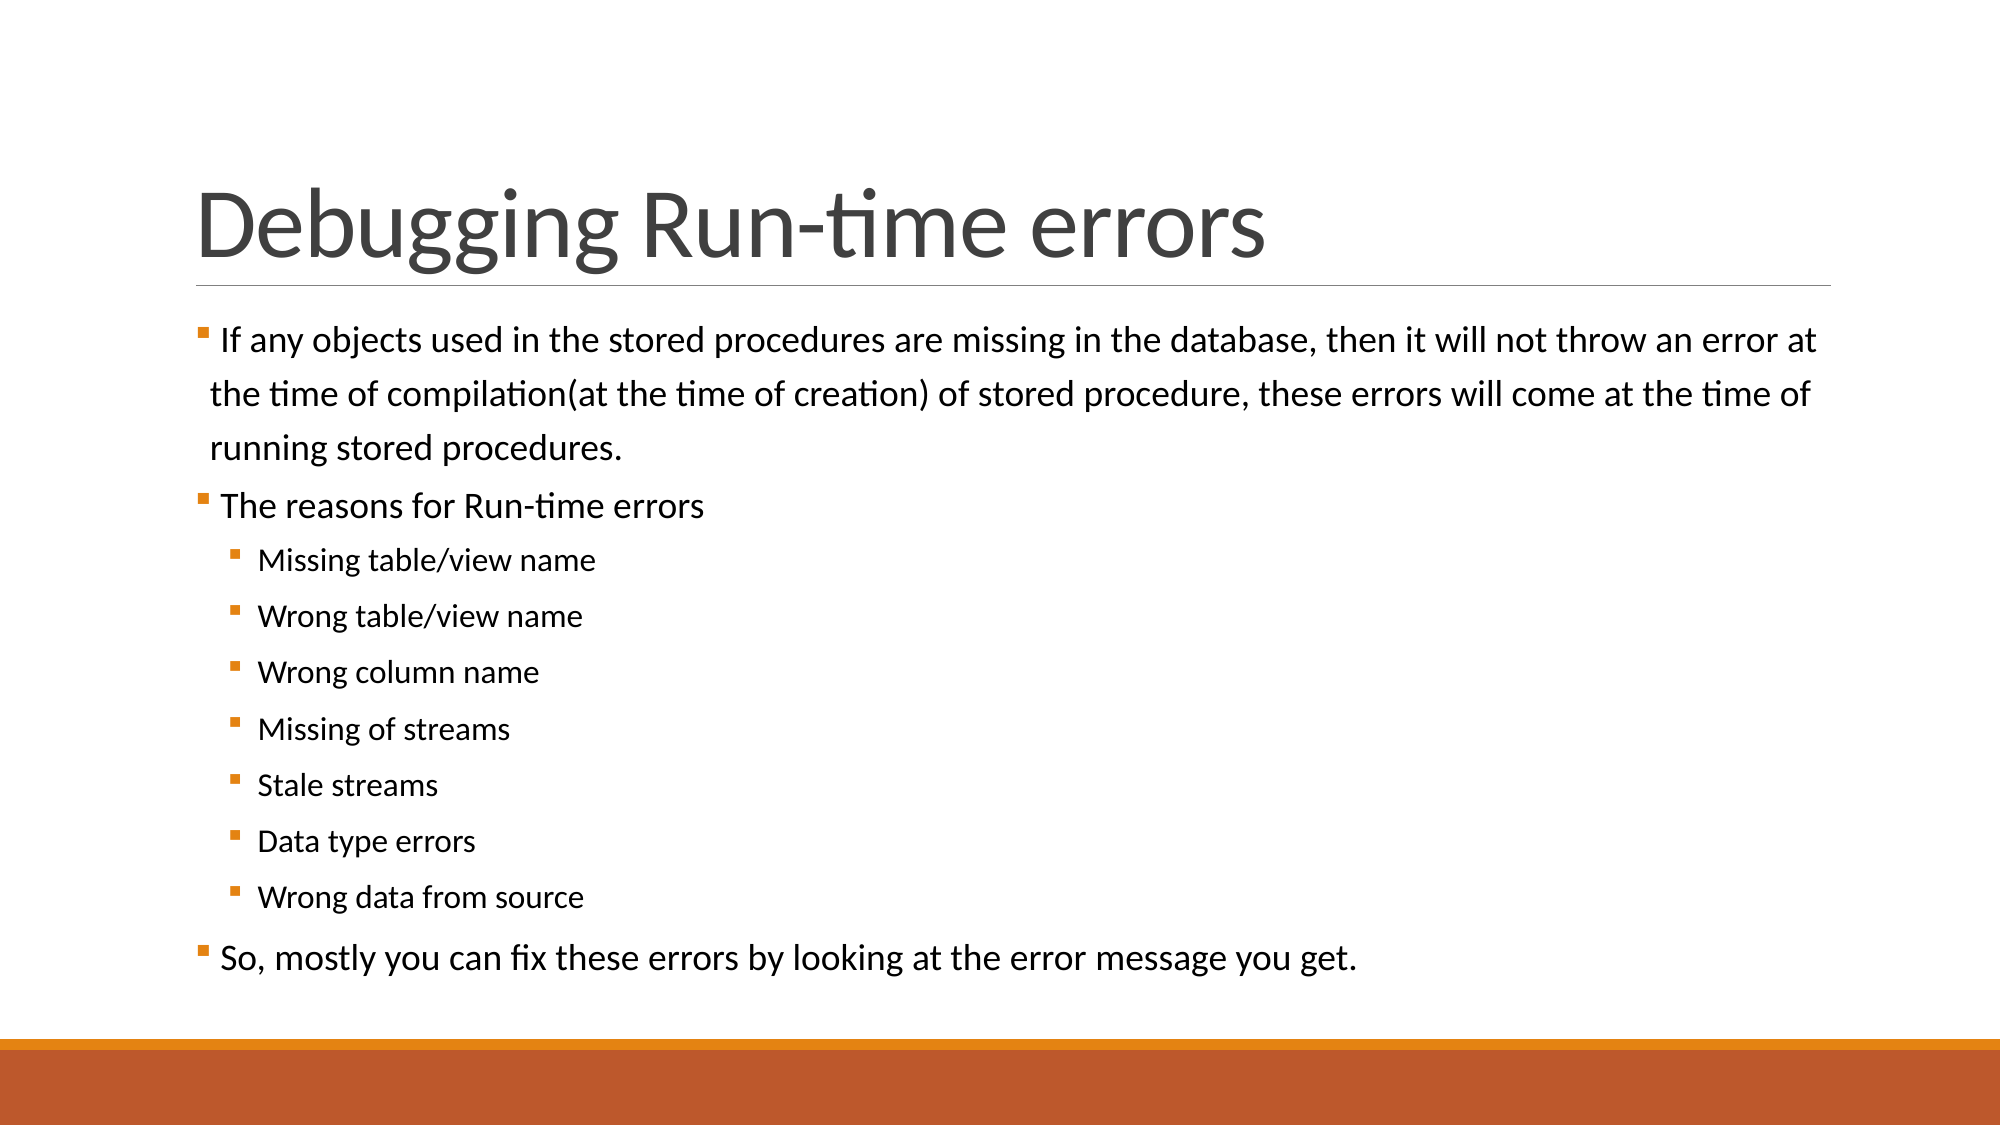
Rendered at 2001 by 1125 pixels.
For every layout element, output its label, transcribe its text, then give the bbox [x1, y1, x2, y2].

list If any objects used in the stored procedures are missing in the database, then it will not throw an error at the time of compilation(at the time of creation) of stored procedure, these errors will come at the time of running stored procedures. The reasons for Run-time errors Missing table/view name Wrong table/view name Wrong column name Missing of streams Stale streams Data type errors Wrong data from source So, mostly you can fix these errors by looking at the error message you get. [194, 298, 1830, 1033]
title Debugging Run-time errors [180, 174, 1830, 285]
